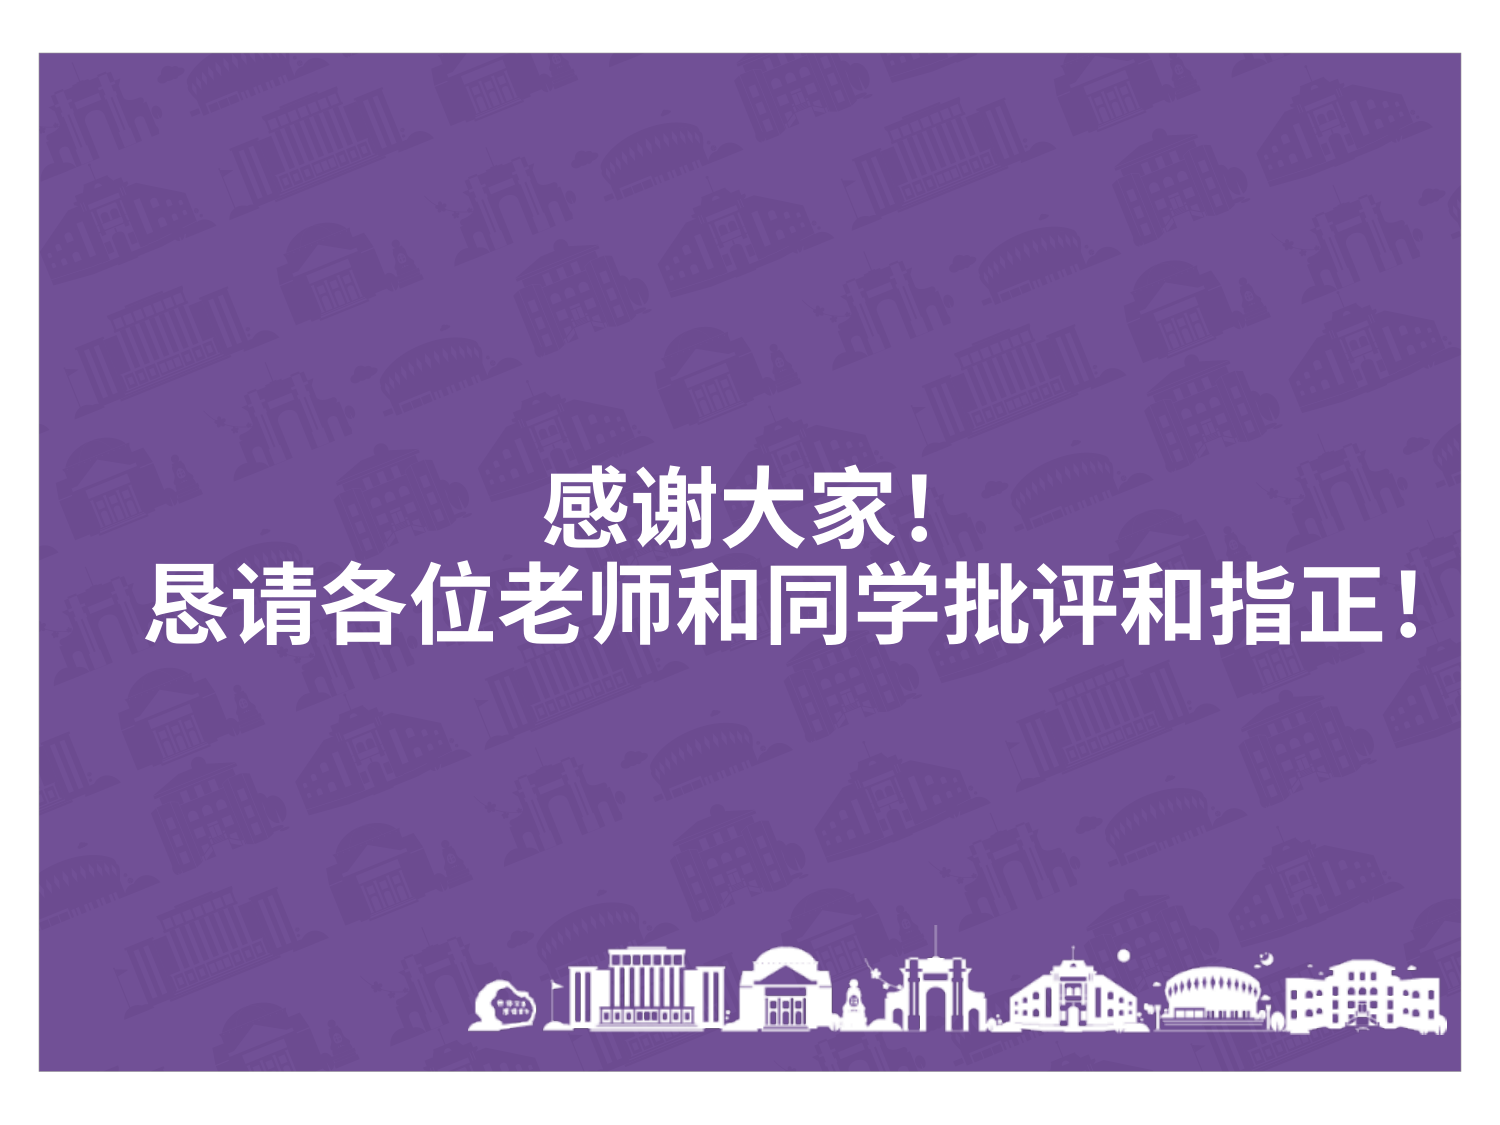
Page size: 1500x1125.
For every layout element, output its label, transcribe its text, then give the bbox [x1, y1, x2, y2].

picture [0, 0, 1500, 1125]
title 感谢大家！ 恳请各位老师和同学批评和指正！ [89, 392, 1440, 665]
